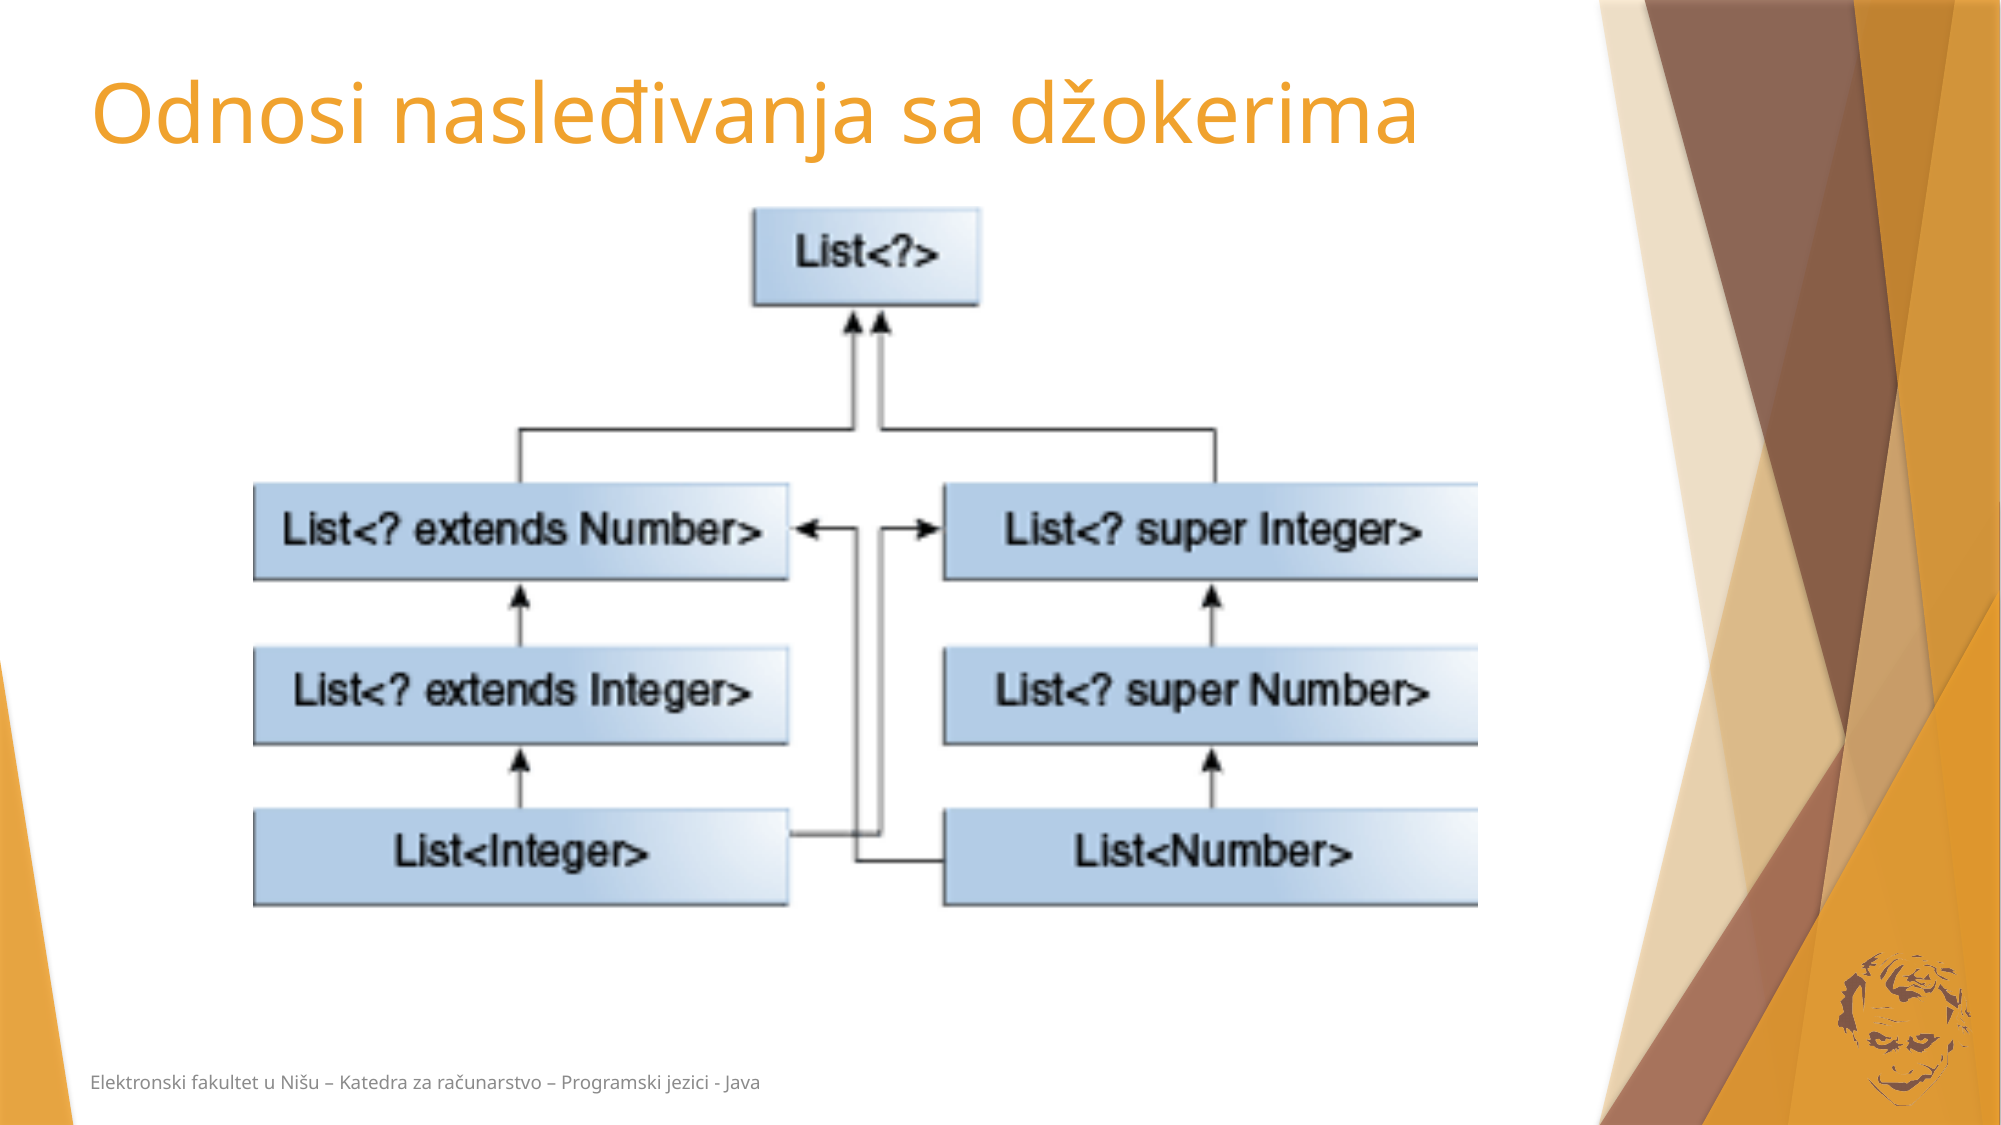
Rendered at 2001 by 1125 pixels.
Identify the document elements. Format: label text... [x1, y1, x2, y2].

title Odnosi nasleđivanja sa džokerima [75, 52, 1656, 159]
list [253, 205, 1478, 920]
footer Elektronski fakultet u Nišu – Katedra za računarstvo – Programski jezici - Java [75, 1053, 1145, 1114]
picture [1835, 949, 1976, 1108]
